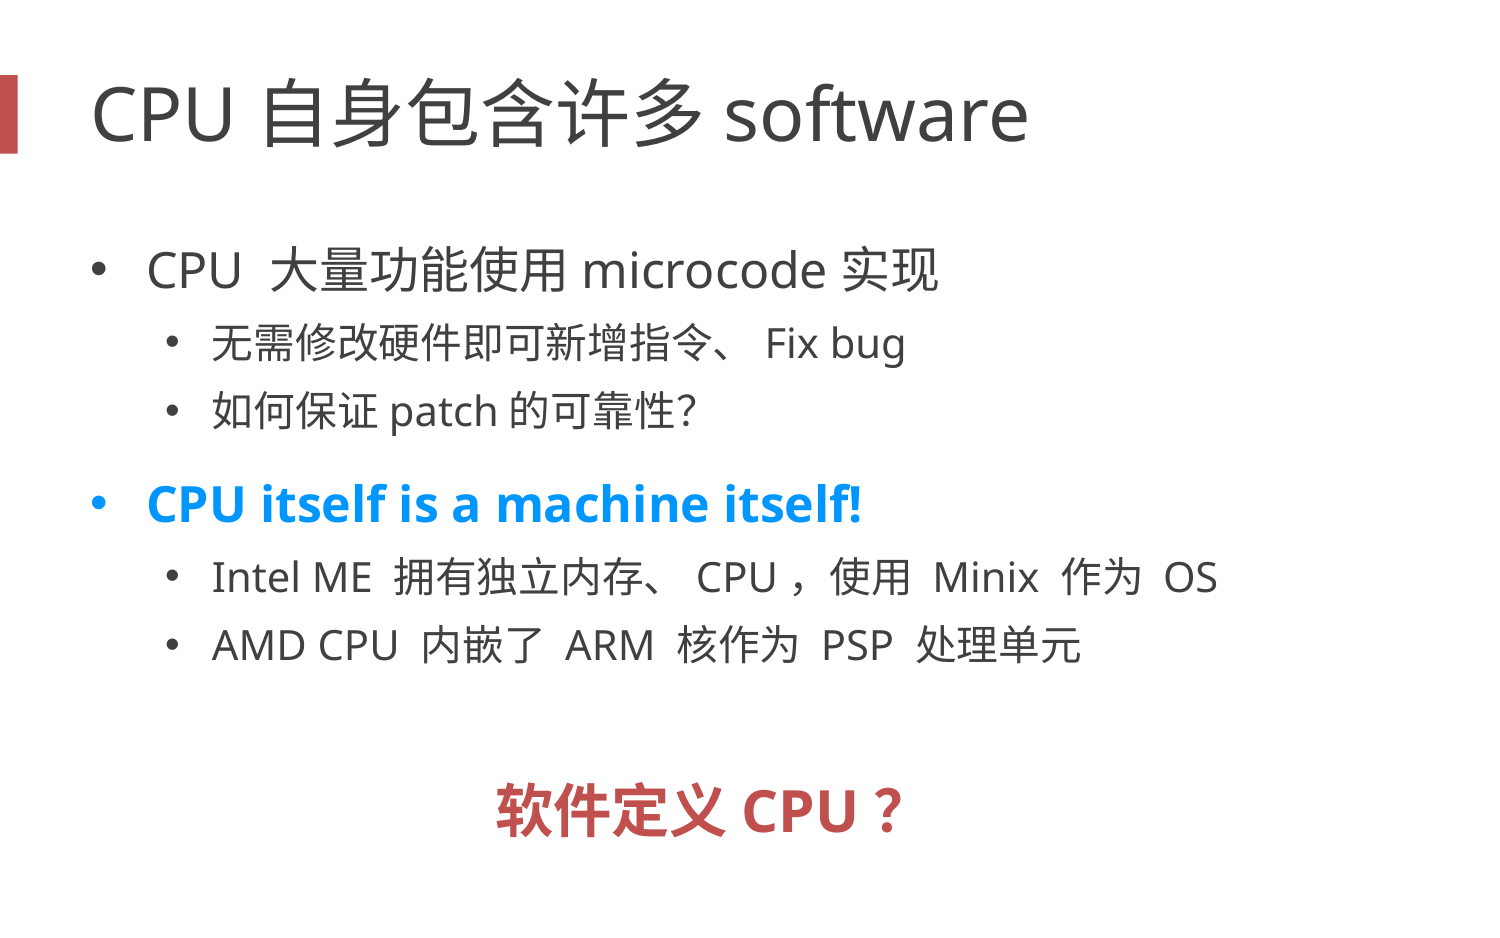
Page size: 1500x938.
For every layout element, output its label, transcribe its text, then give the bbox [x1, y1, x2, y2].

text_box 软件定义CPU？ [480, 766, 947, 852]
title CPU自身包含许多software [75, 37, 1425, 186]
list CPU 大量功能使用microcode实现 无需修改硬件即可新增指令、Fix bug 如何保证patch的可靠性？ CPU itself is a machine itself! Intel ME 拥有独立内存、CPU，使用 Minix 作为 OS AMD CPU 内嵌了 ARM 核作为 PSP 处理单元 [75, 218, 1425, 776]
